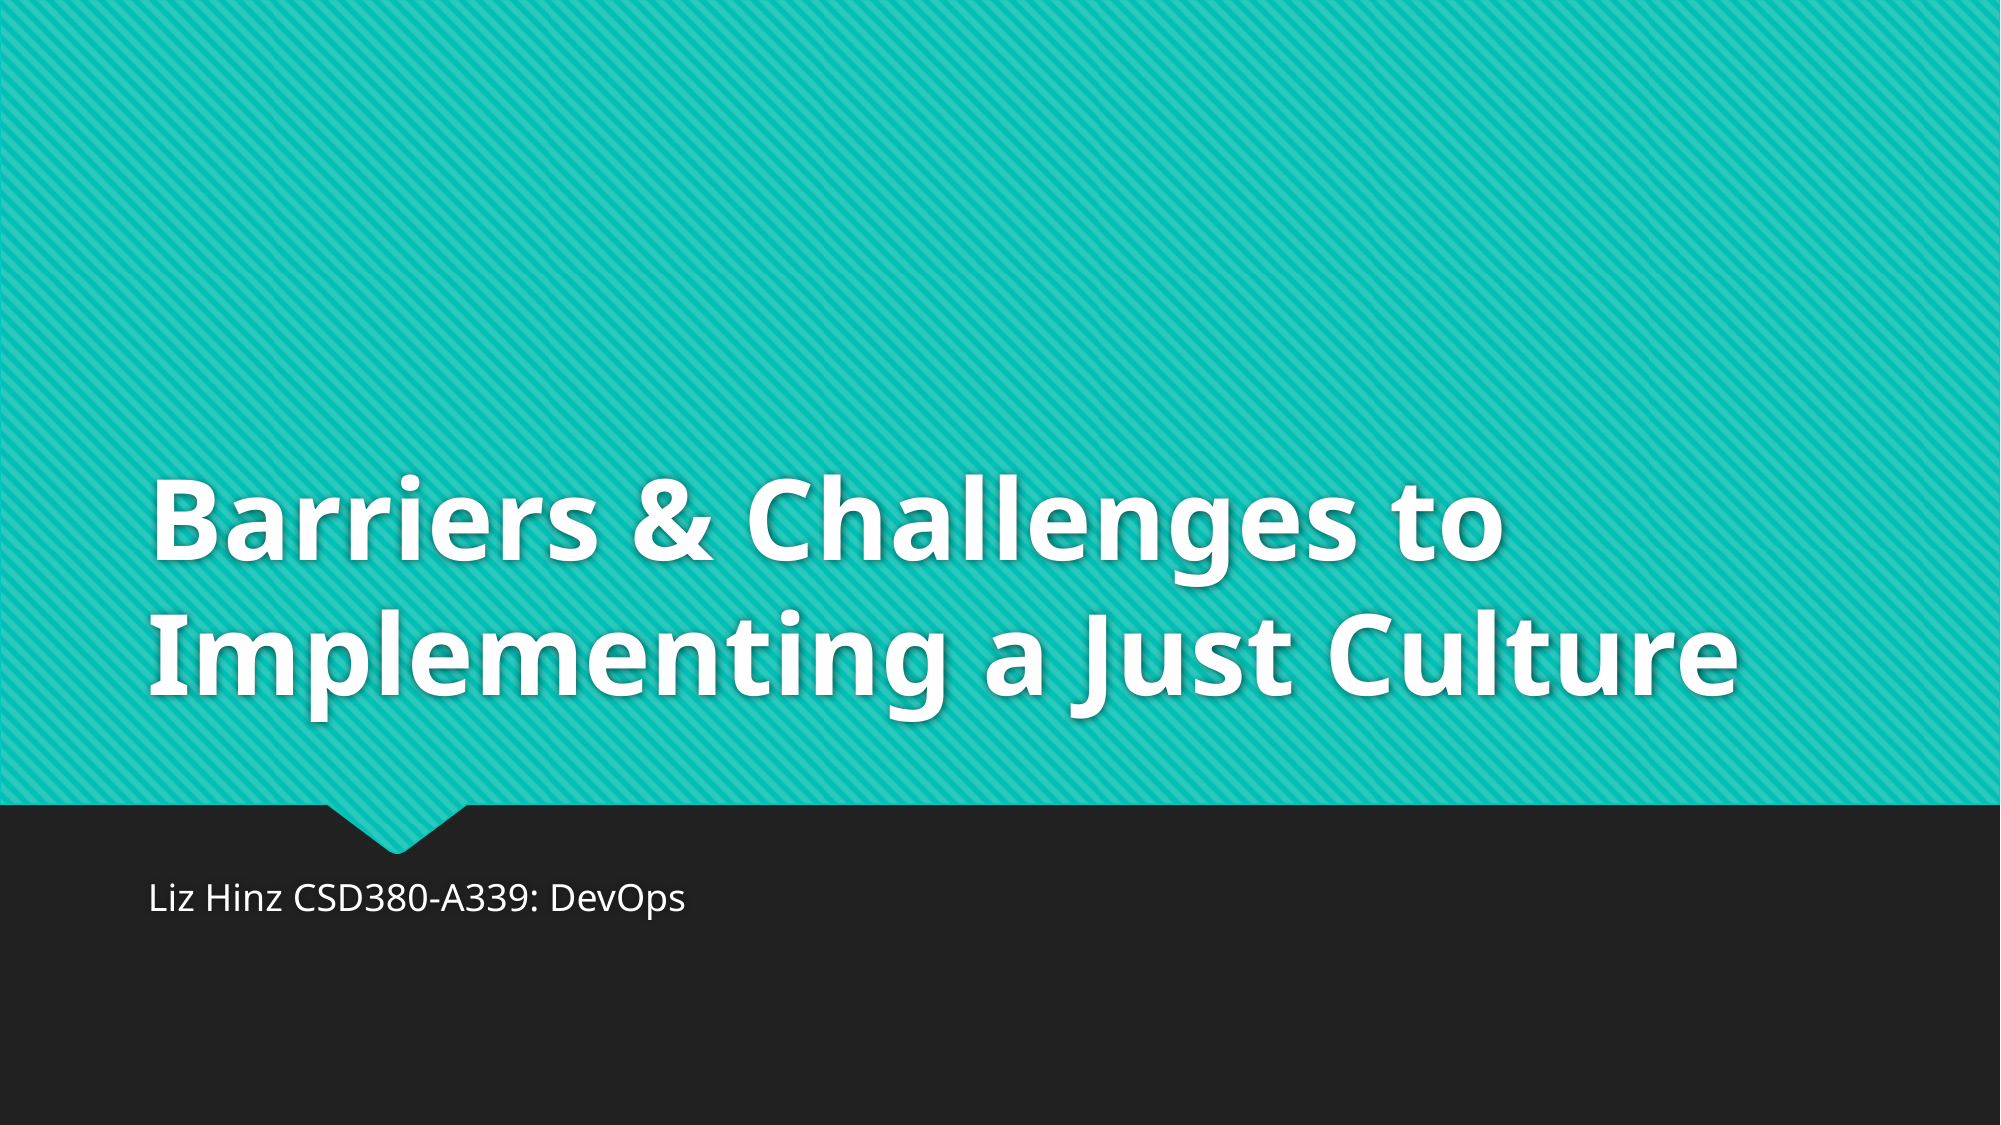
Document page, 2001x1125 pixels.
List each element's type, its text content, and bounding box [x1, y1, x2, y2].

title Barriers & Challenges to Implementing a Just Culture [132, 237, 1868, 726]
subtitle Liz Hinz CSD380-A339: DevOps [132, 866, 1868, 938]
